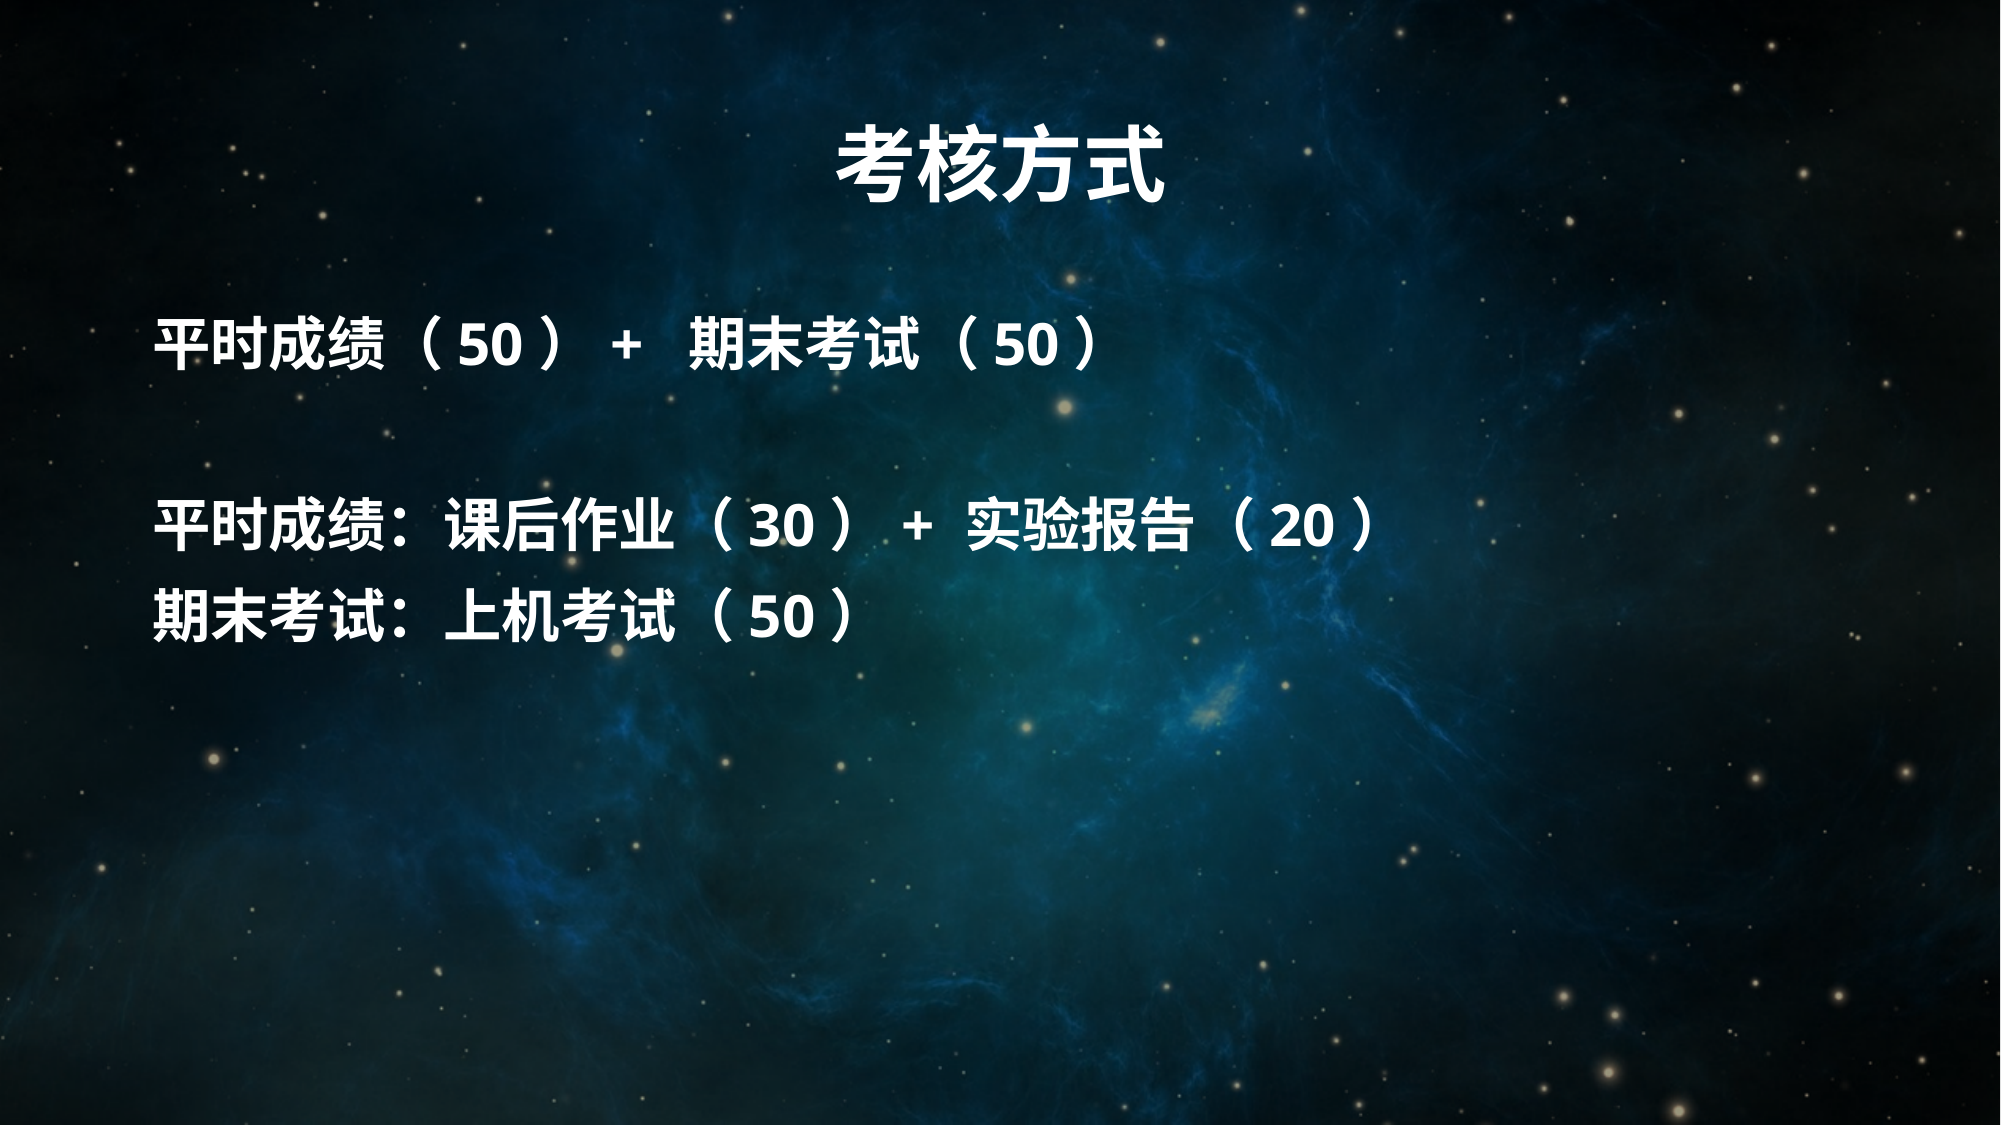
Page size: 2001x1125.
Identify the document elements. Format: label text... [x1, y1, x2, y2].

title 考核方式 [137, 59, 1863, 278]
list 平时成绩（50）+ 期末考试（50） 平时成绩：课后作业（30）+ 实验报告（20） 期末考试：上机考试（50） [137, 299, 1863, 1026]
picture [1155, 1114, 1164, 1120]
picture [0, 0, 2001, 1125]
